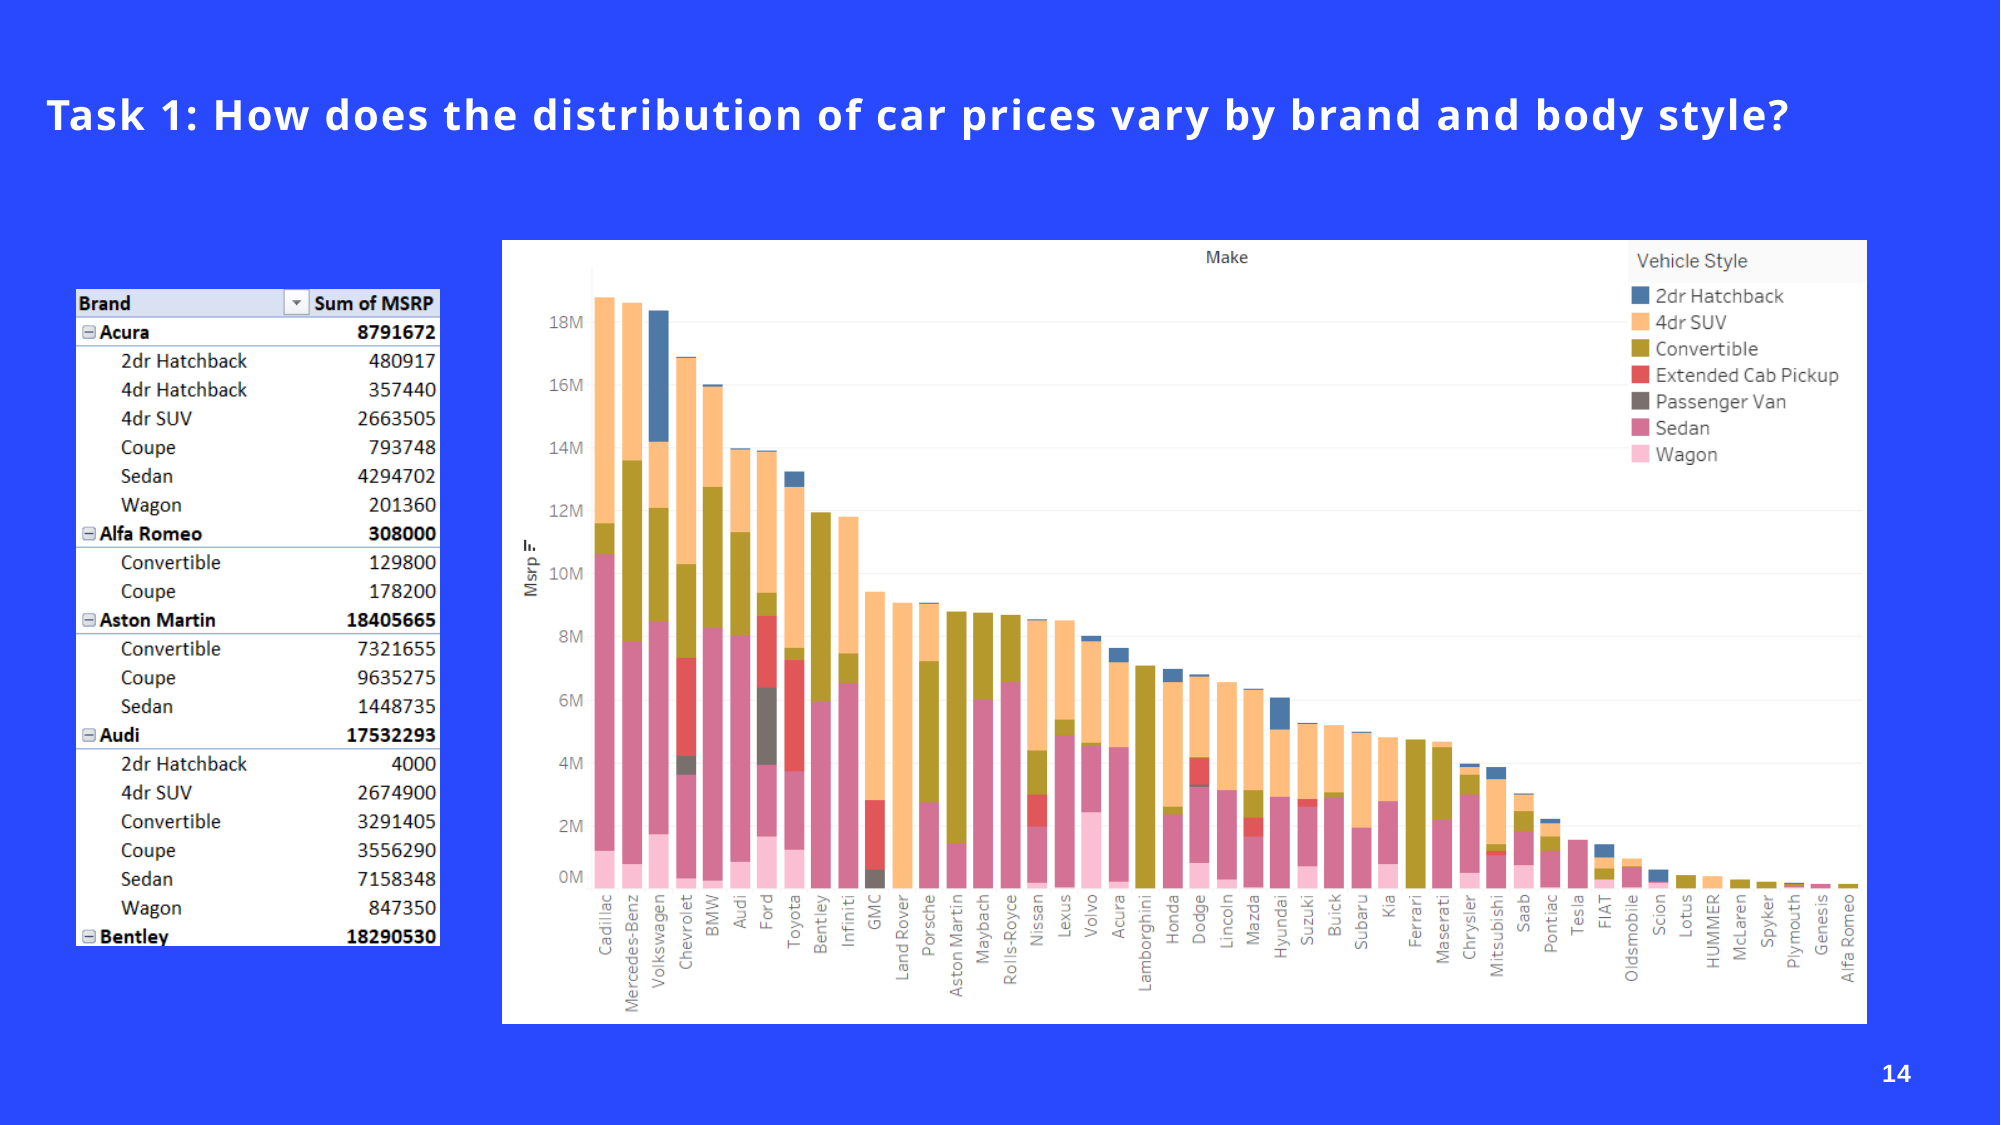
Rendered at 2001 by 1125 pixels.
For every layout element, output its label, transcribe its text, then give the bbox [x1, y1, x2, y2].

slide_number 14 [1461, 1042, 1912, 1103]
picture [76, 289, 440, 946]
picture [502, 240, 1867, 1025]
title Task 1: How does the distribution of car prices vary by brand and body style? [46, 80, 1912, 400]
